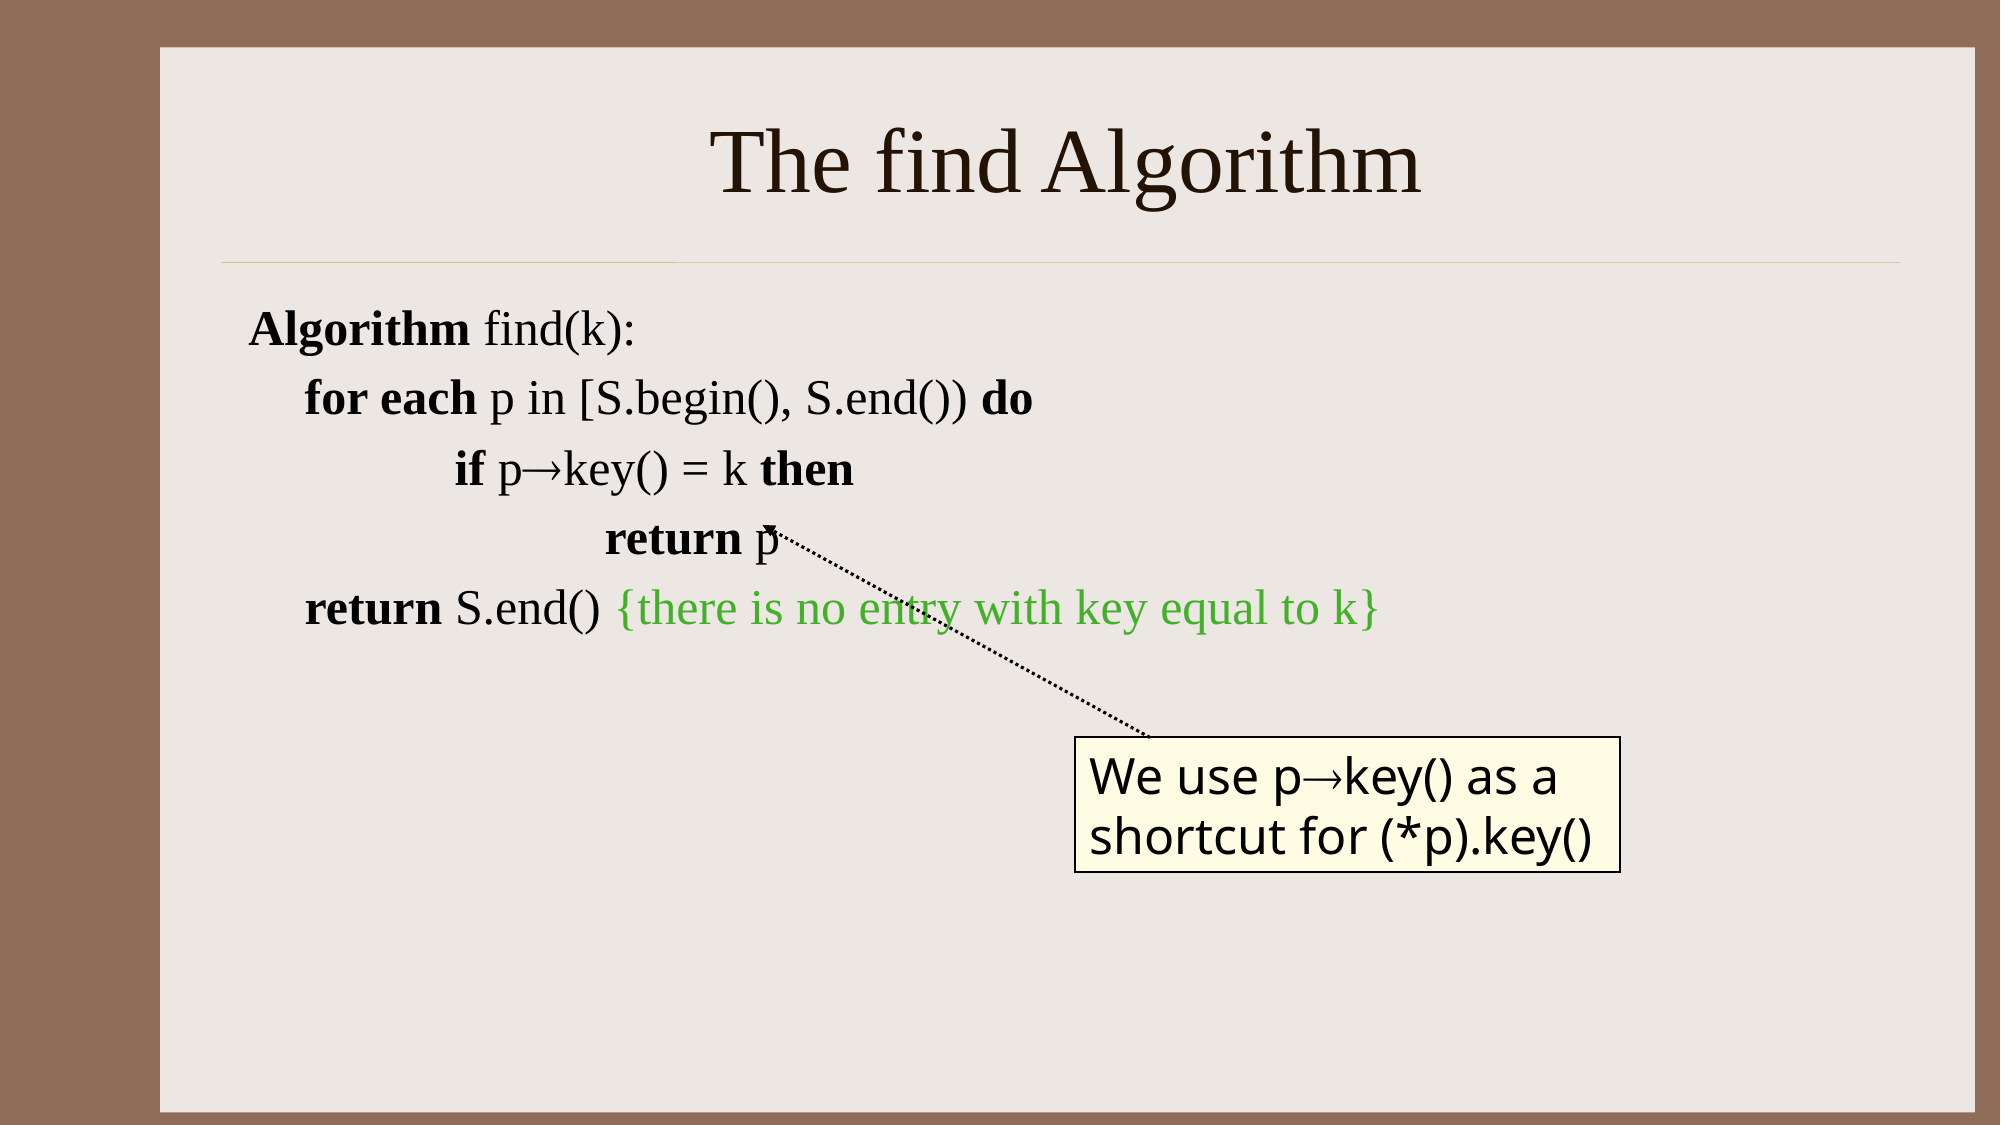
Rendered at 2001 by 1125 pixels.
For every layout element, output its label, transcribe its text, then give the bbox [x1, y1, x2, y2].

text_box We use pkey() as a shortcut for (*p).key() [1074, 737, 1621, 873]
list Algorithm find(k): for each p in [S.begin(), S.end()) do if pkey() = k then return p return S.end() {there is no entry with key equal to k} [233, 287, 1900, 963]
title The find Algorithm [233, 62, 1900, 250]
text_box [762, 524, 1151, 738]
